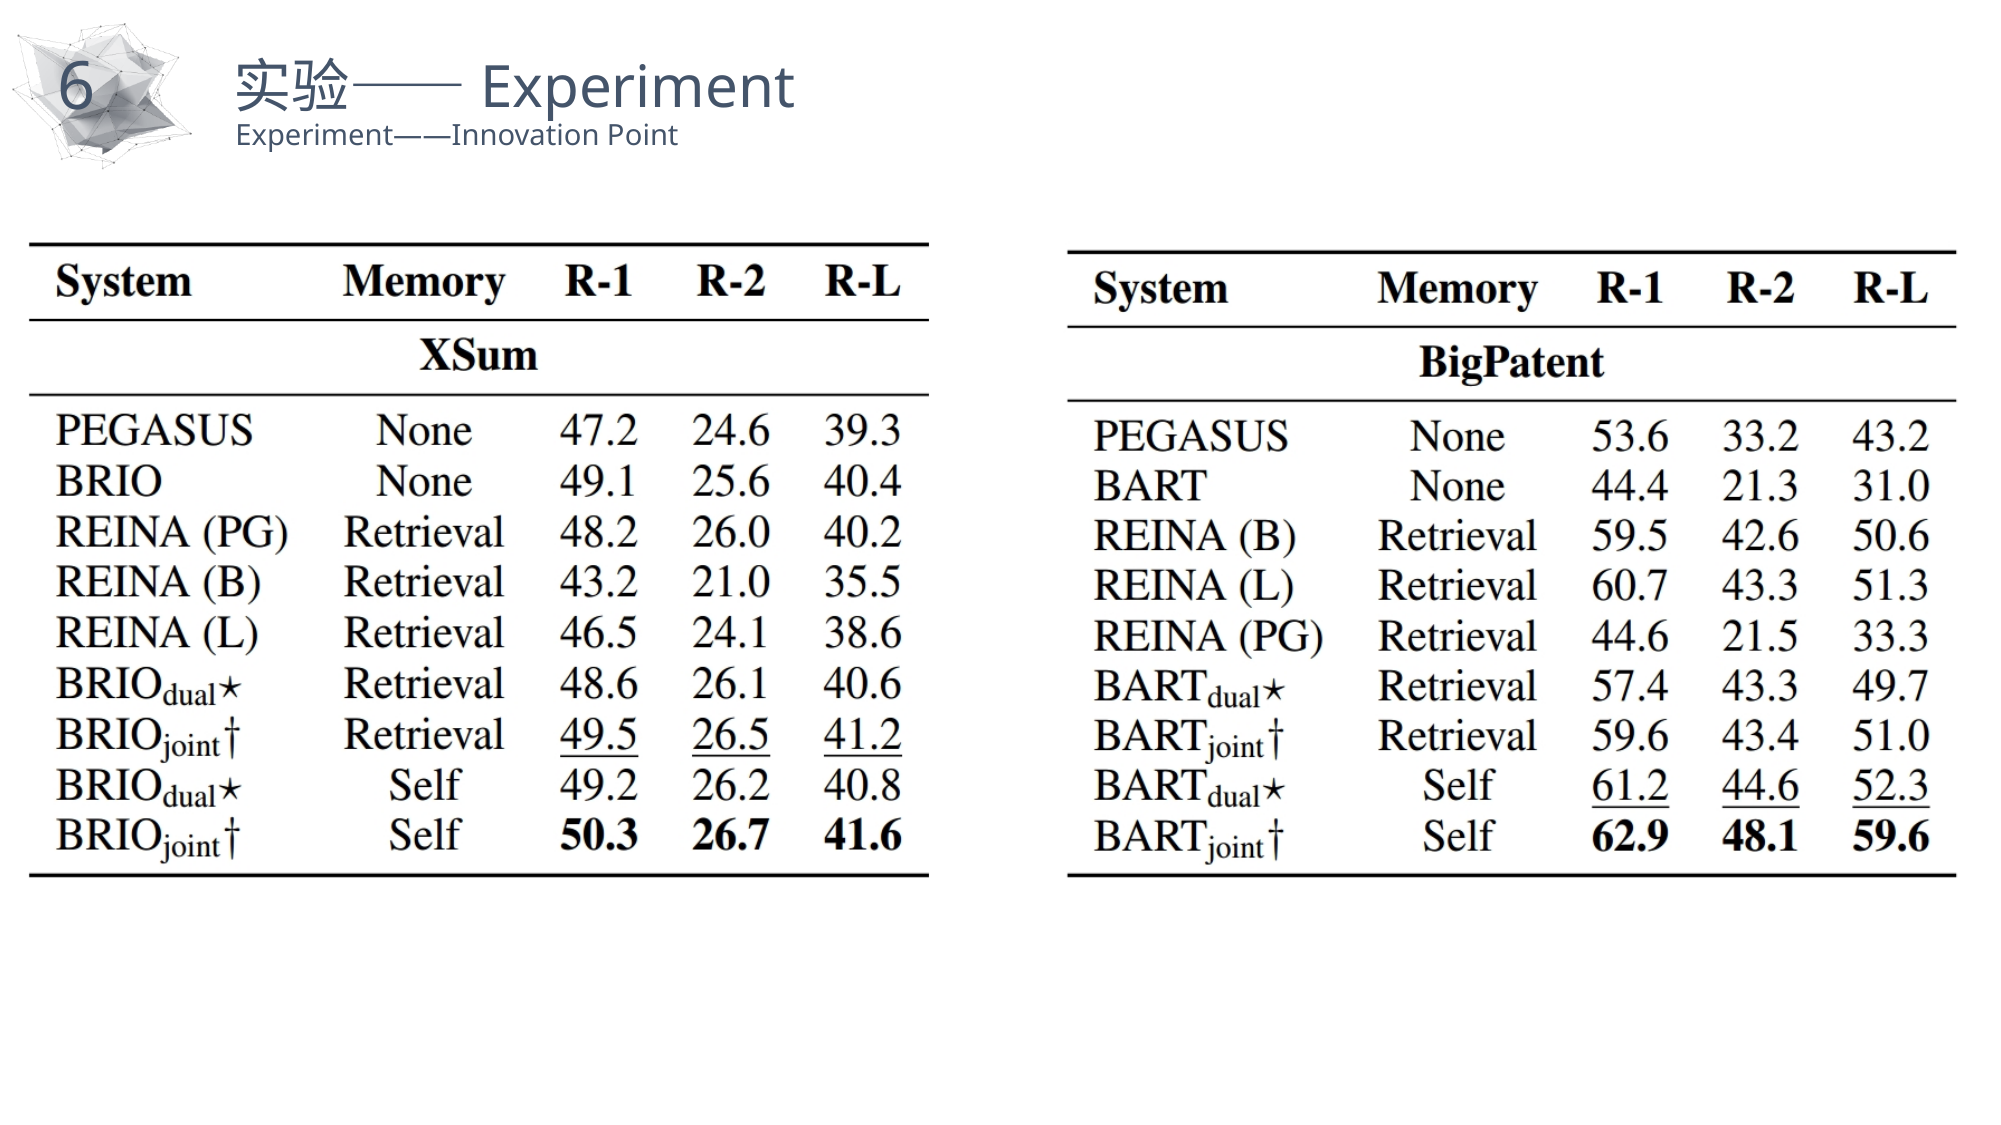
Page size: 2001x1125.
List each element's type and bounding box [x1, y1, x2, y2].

picture [17, 223, 1983, 897]
text_box [0, 17, 1541, 200]
